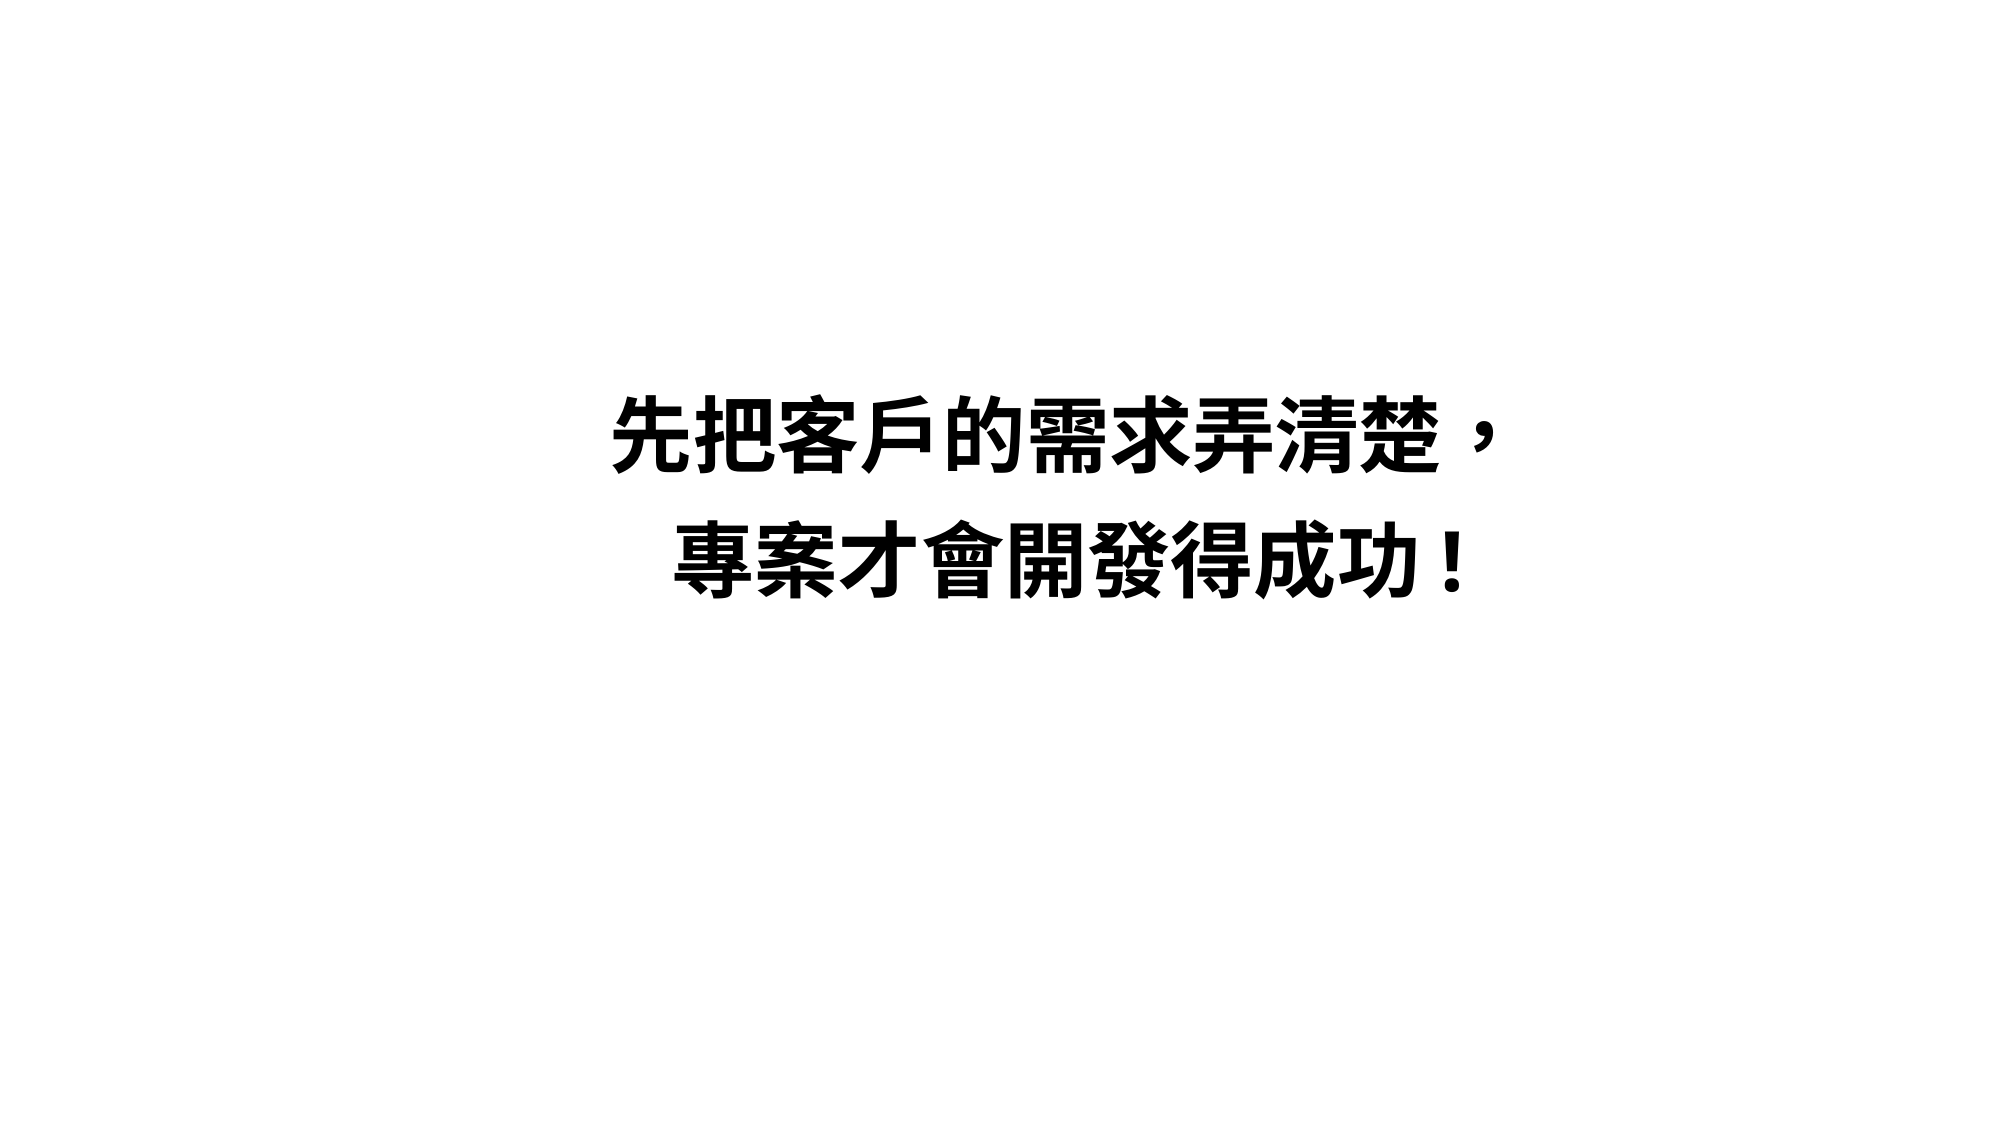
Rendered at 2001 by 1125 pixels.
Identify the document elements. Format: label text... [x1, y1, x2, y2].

text_box 先把客戶的需求弄清楚， 專案才會開發得成功! [554, 376, 1582, 616]
